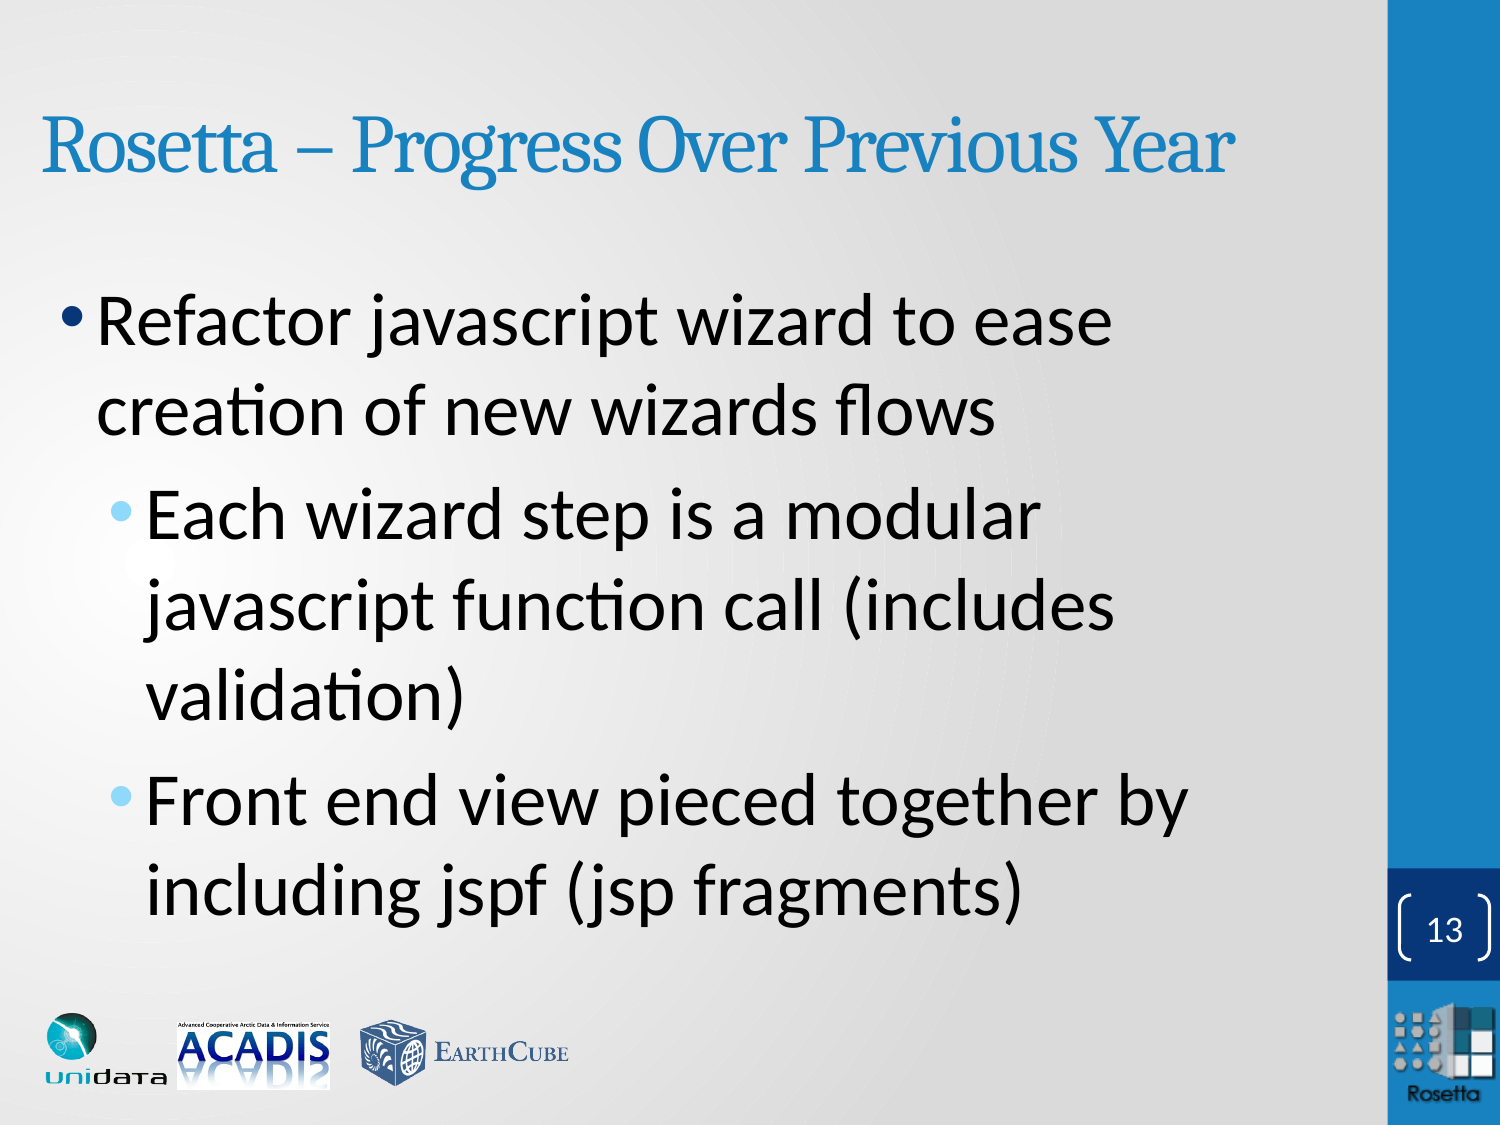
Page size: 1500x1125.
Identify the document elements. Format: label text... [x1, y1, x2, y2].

list Refactor javascript wizard to ease creation of new wizards flows Each wizard step is a modular javascript function call (includes validation) Front end view pieced together by including jspf (jsp fragments) [25, 262, 1359, 1050]
picture [177, 1050, 330, 1090]
slide_number 12 [1397, 893, 1492, 962]
picture [353, 1050, 573, 1090]
picture [45, 1050, 167, 1085]
picture [1387, 997, 1500, 1110]
title Rosetta – Progress Over Previous Year [25, 45, 1359, 233]
